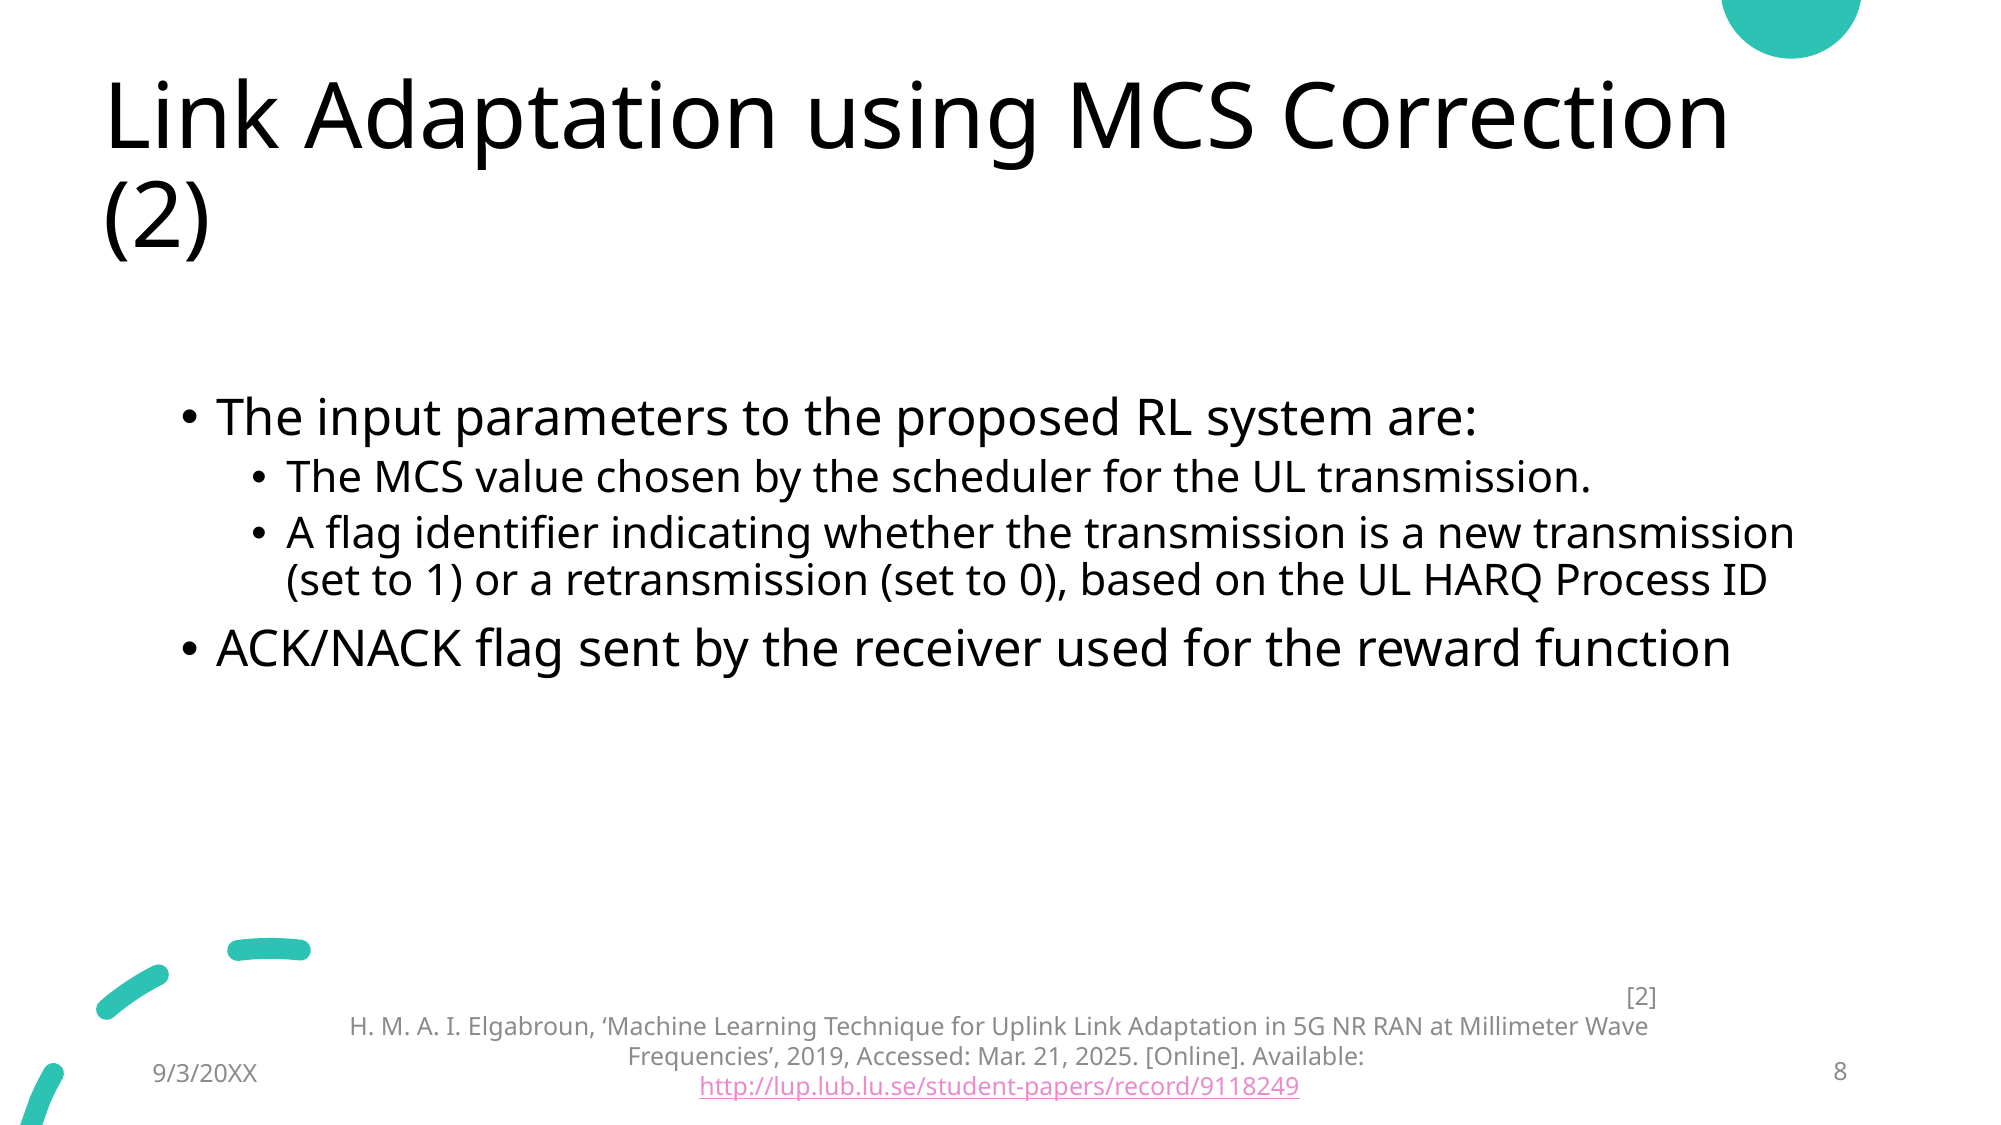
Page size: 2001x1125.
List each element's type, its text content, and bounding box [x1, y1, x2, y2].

title Link Adaptation using MCS Correction (2) [88, 59, 1814, 278]
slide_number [137, 1042, 327, 1103]
slide_number 8 [1412, 1042, 1863, 1103]
list The input parameters to the proposed RL system are: The MCS value chosen by the scheduler for the UL transmission. A flag identifier indicating whether the transmission is a new transmission (set to 1) or a retransmission (set to 0), based on the UL HARQ Process ID ACK/NACK flag sent by the receiver used for the reward function [165, 384, 1835, 741]
footer [2] H. M. A. I. Elgabroun, ‘Machine Learning Technique for Uplink Link Adaptation in 5G NR RAN at Millimeter Wave Frequencies’, 2019, Accessed: Mar. 21, 2025. [Online]. Available: http://lup.lub.lu.se/student-papers/record/9118249 [327, 982, 1673, 1103]
